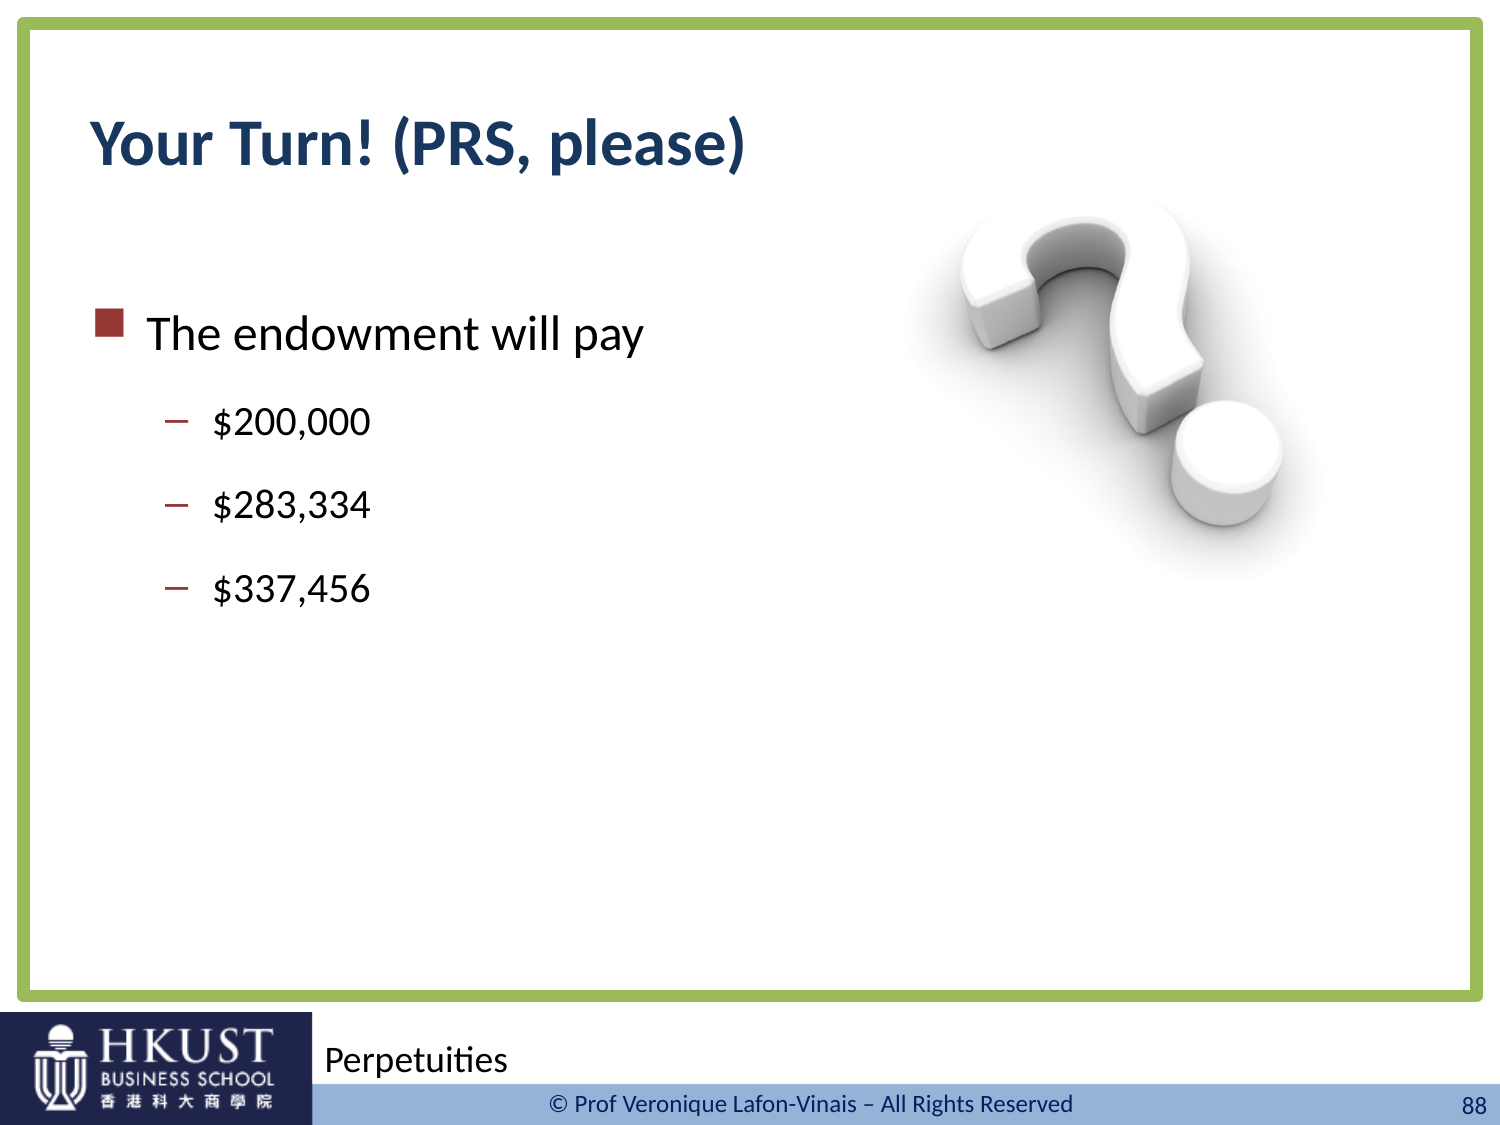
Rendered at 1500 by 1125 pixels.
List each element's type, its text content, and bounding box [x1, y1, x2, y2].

picture [0, 1012, 1500, 1125]
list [882, 155, 1357, 597]
text_box Perpetuities [309, 1027, 813, 1088]
slide_number 88 [1351, 1080, 1500, 1125]
title Your Turn! (PRS, please) [74, 44, 1426, 233]
list The endowment will pay $200,000 $283,334 $337,456 [74, 262, 1426, 976]
